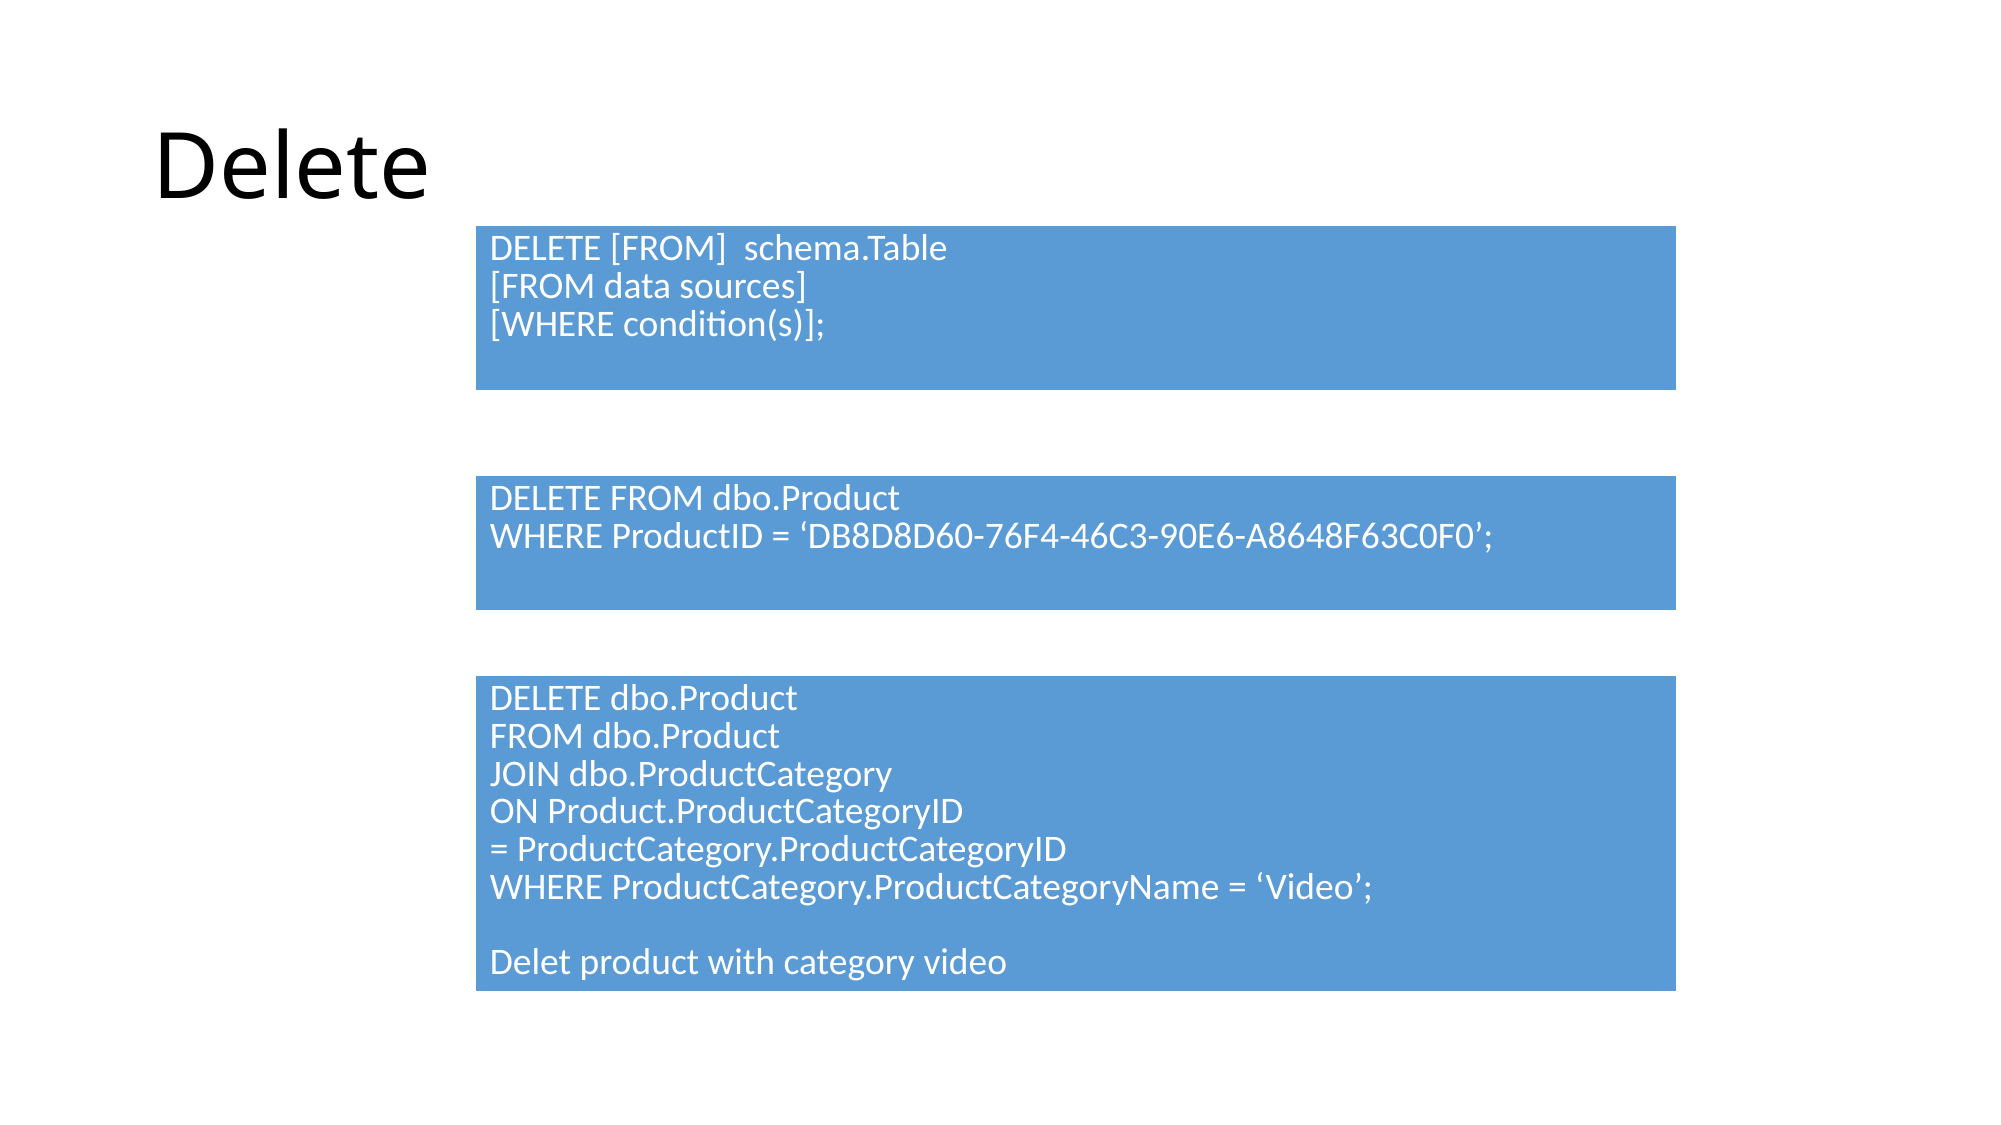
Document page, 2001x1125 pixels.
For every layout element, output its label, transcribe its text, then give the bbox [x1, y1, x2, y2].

title Delete [137, 59, 1863, 278]
table_header DELETE [FROM] schema.Table [FROM data sources] [WHERE condition(s)]; [476, 226, 1676, 390]
table_header DELETE dbo.Product FROM dbo.Product JOIN dbo.ProductCategory ON Product.ProductCategoryID = ProductCategory.ProductCategoryID WHERE ProductCategory.ProductCategoryName = ‘Video’; Delet product with category video [476, 676, 1676, 991]
table_header DELETE FROM dbo.Product WHERE ProductID = ‘DB8D8D60-76F4-46C3-90E6-A8648F63C0F0’; [476, 476, 1676, 610]
